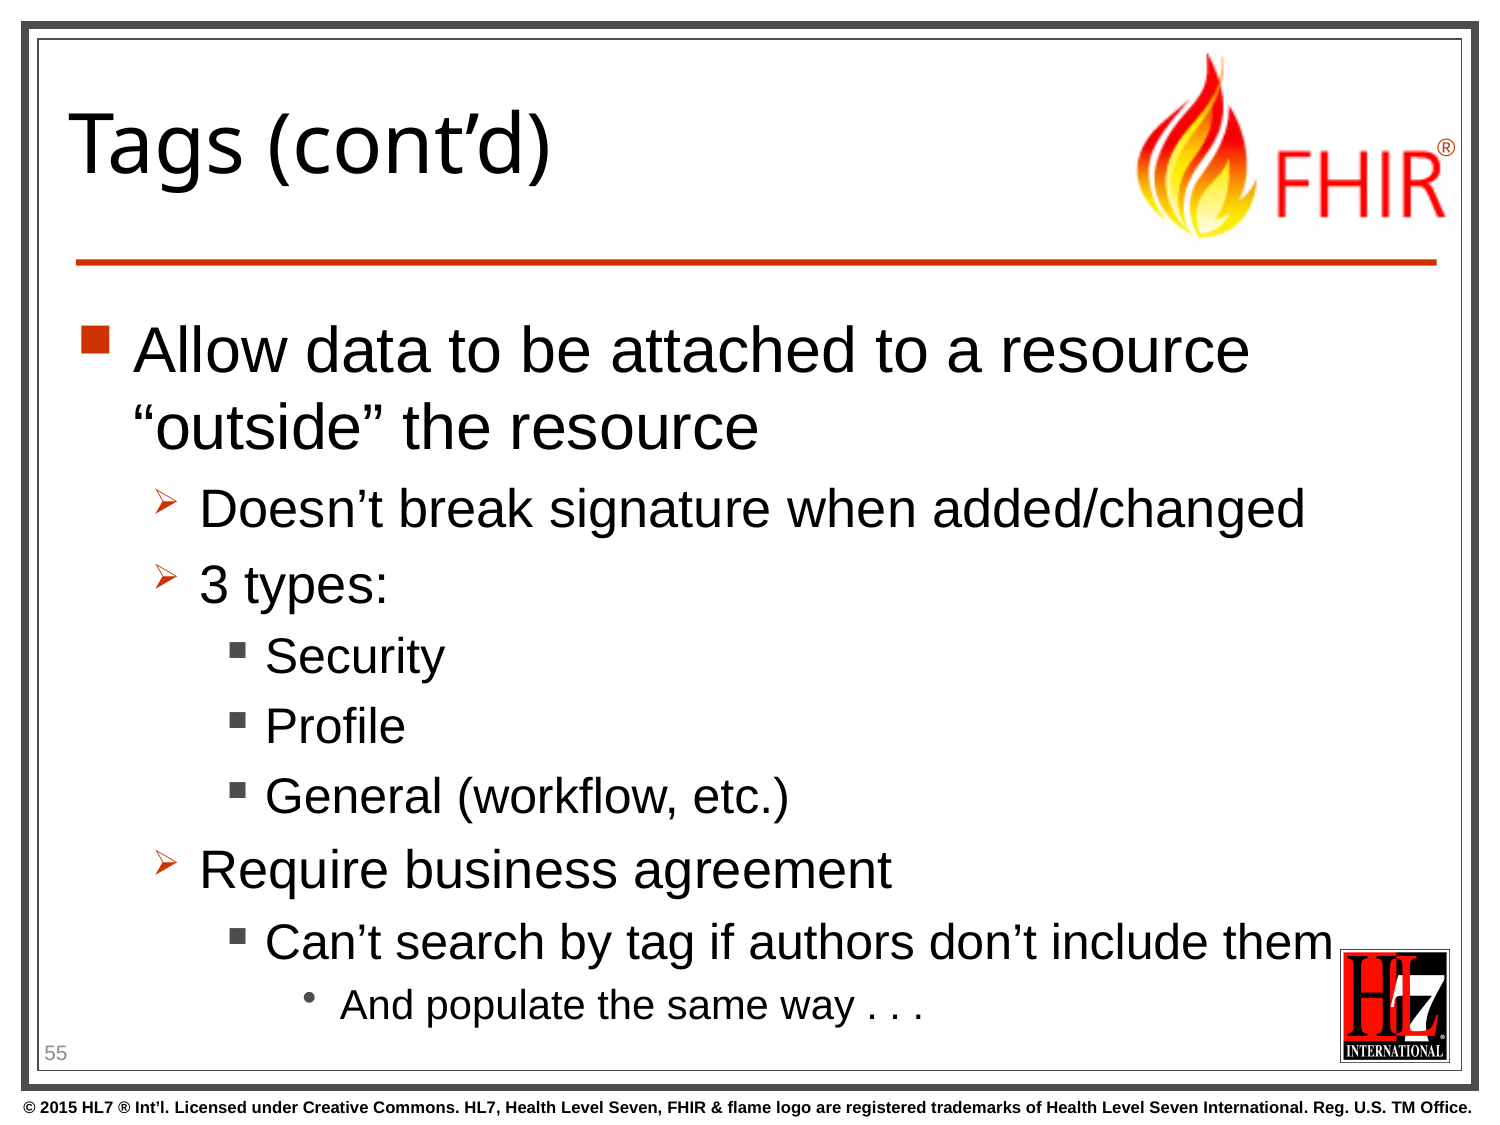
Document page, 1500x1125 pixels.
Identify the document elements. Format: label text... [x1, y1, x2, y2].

picture [1340, 949, 1450, 1063]
slide_number 55 [29, 1034, 148, 1071]
list Allow data to be attached to a resource “outside” the resource Doesn’t break signature when added/changed 3 types: Security Profile General (workflow, etc.) Require business agreement Can’t search by tag if authors don’t include them And populate the same way . . . [62, 299, 1438, 1059]
picture [1124, 42, 1458, 249]
title Tags (cont’d) [53, 54, 1128, 244]
